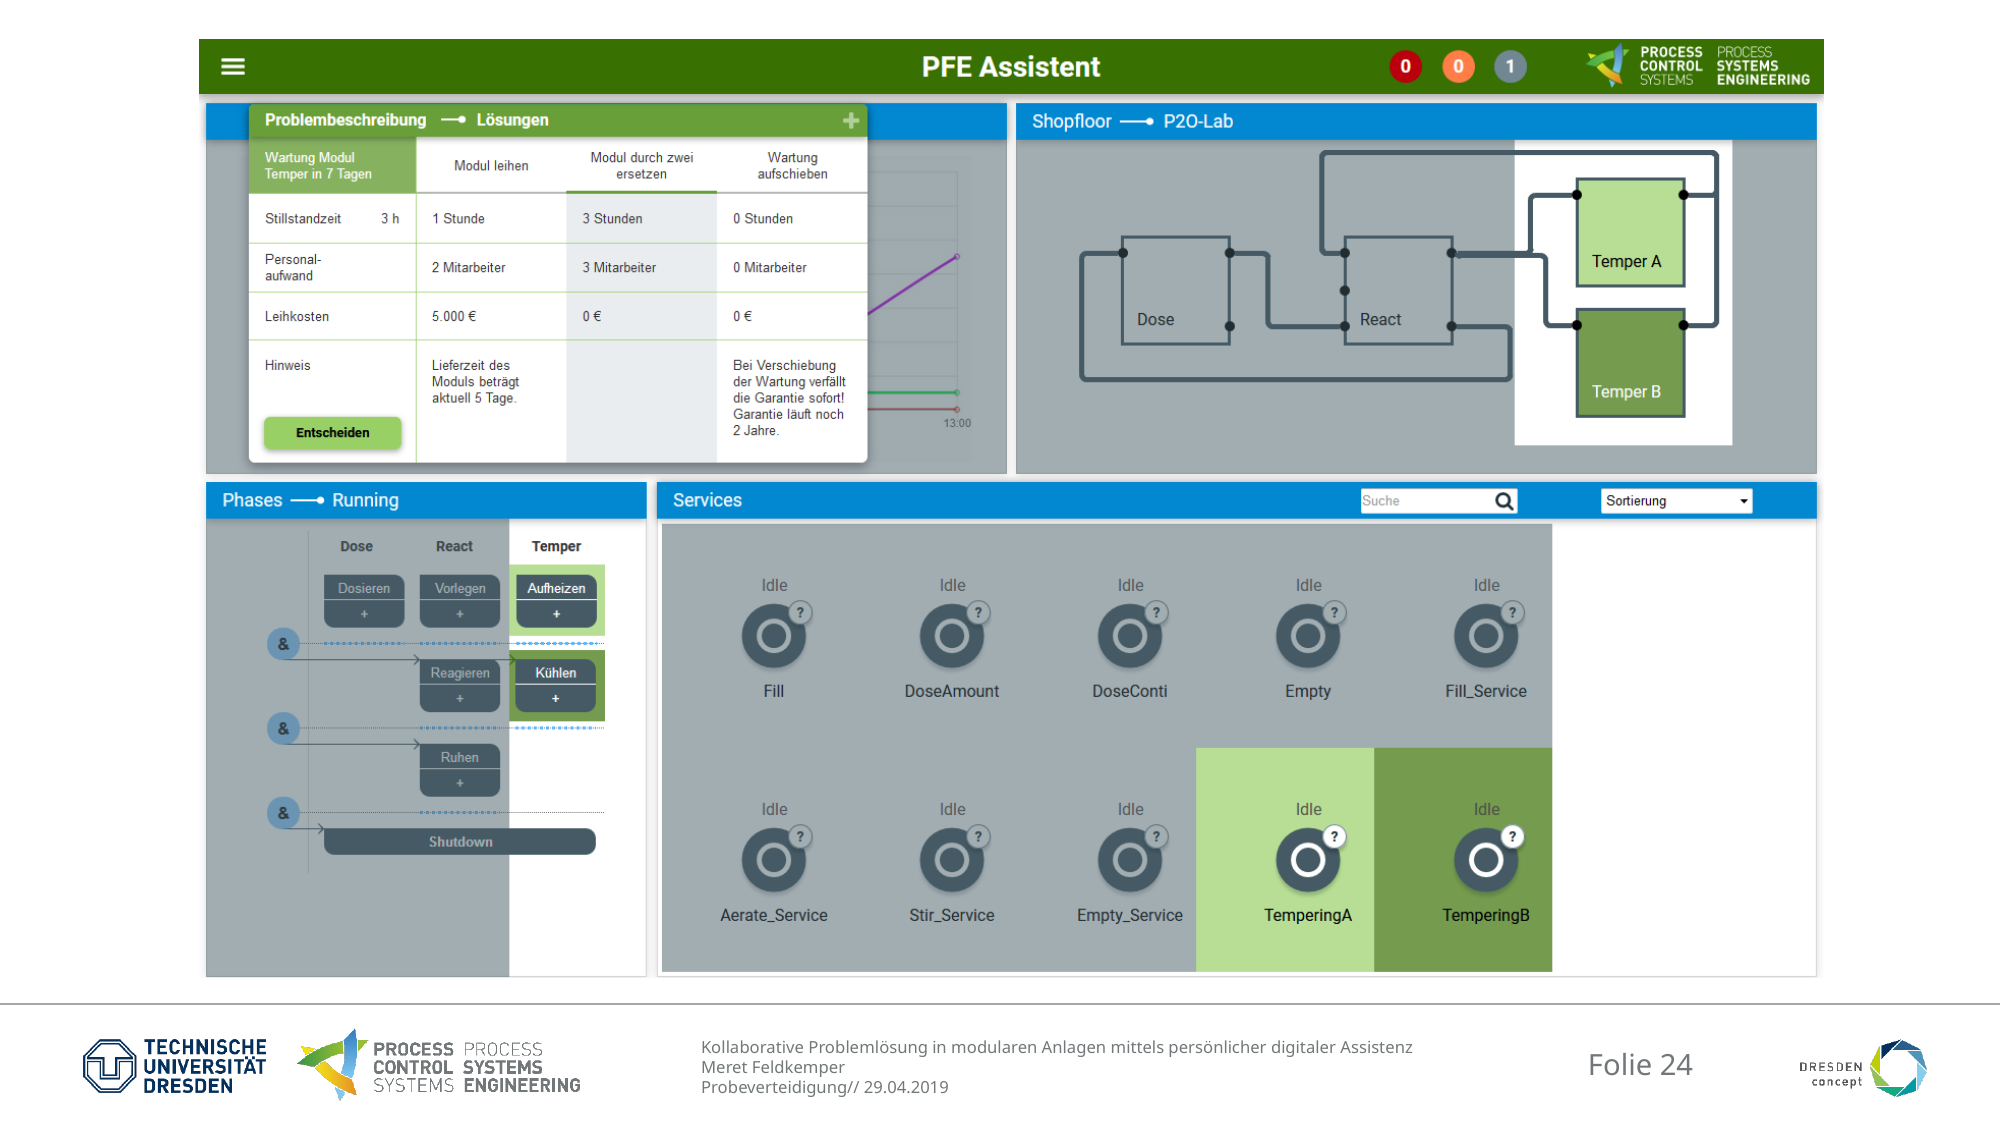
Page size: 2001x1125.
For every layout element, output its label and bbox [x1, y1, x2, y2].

picture [1800, 1039, 1927, 1097]
picture [83, 1039, 266, 1093]
list [199, 39, 1824, 978]
picture [297, 1028, 580, 1101]
